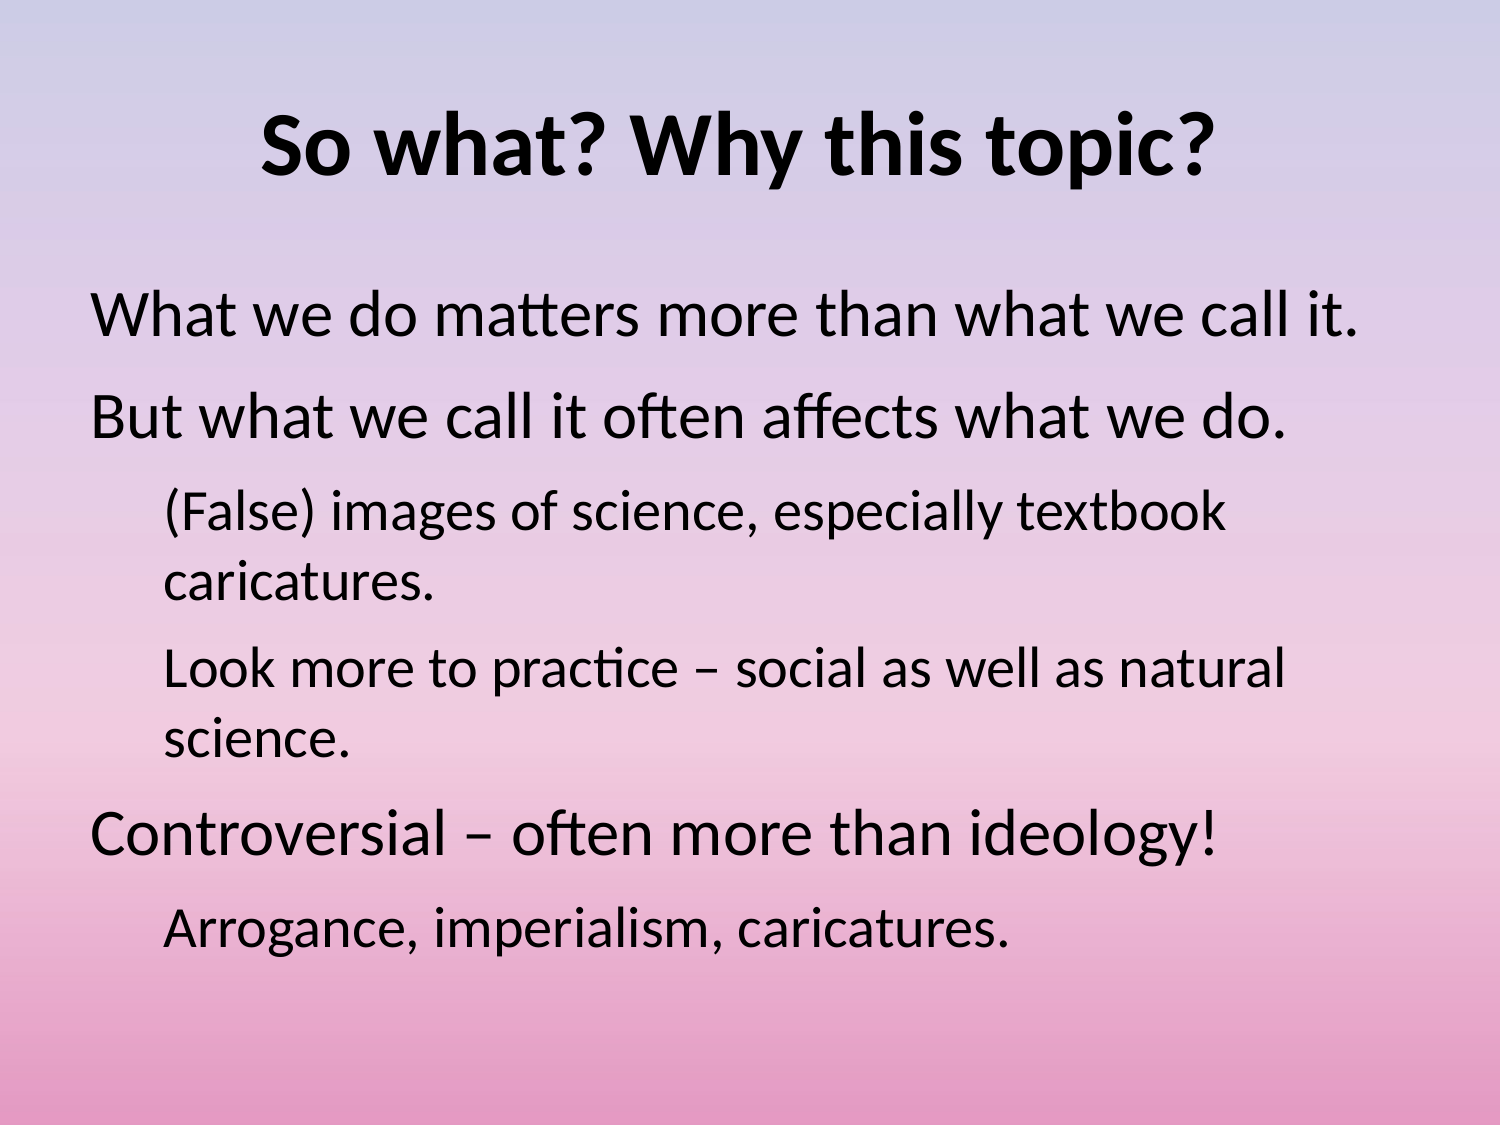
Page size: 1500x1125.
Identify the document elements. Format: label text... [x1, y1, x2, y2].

title So what? Why this topic? [75, 45, 1425, 233]
picture [0, 0, 1500, 1125]
list What we do matters more than what we call it. But what we call it often affects what we do. (False) images of science, especially textbook caricatures. Look more to practice – social as well as natural science. Controversial – often more than ideology! Arrogance, imperialism, caricatures. [75, 262, 1425, 1067]
